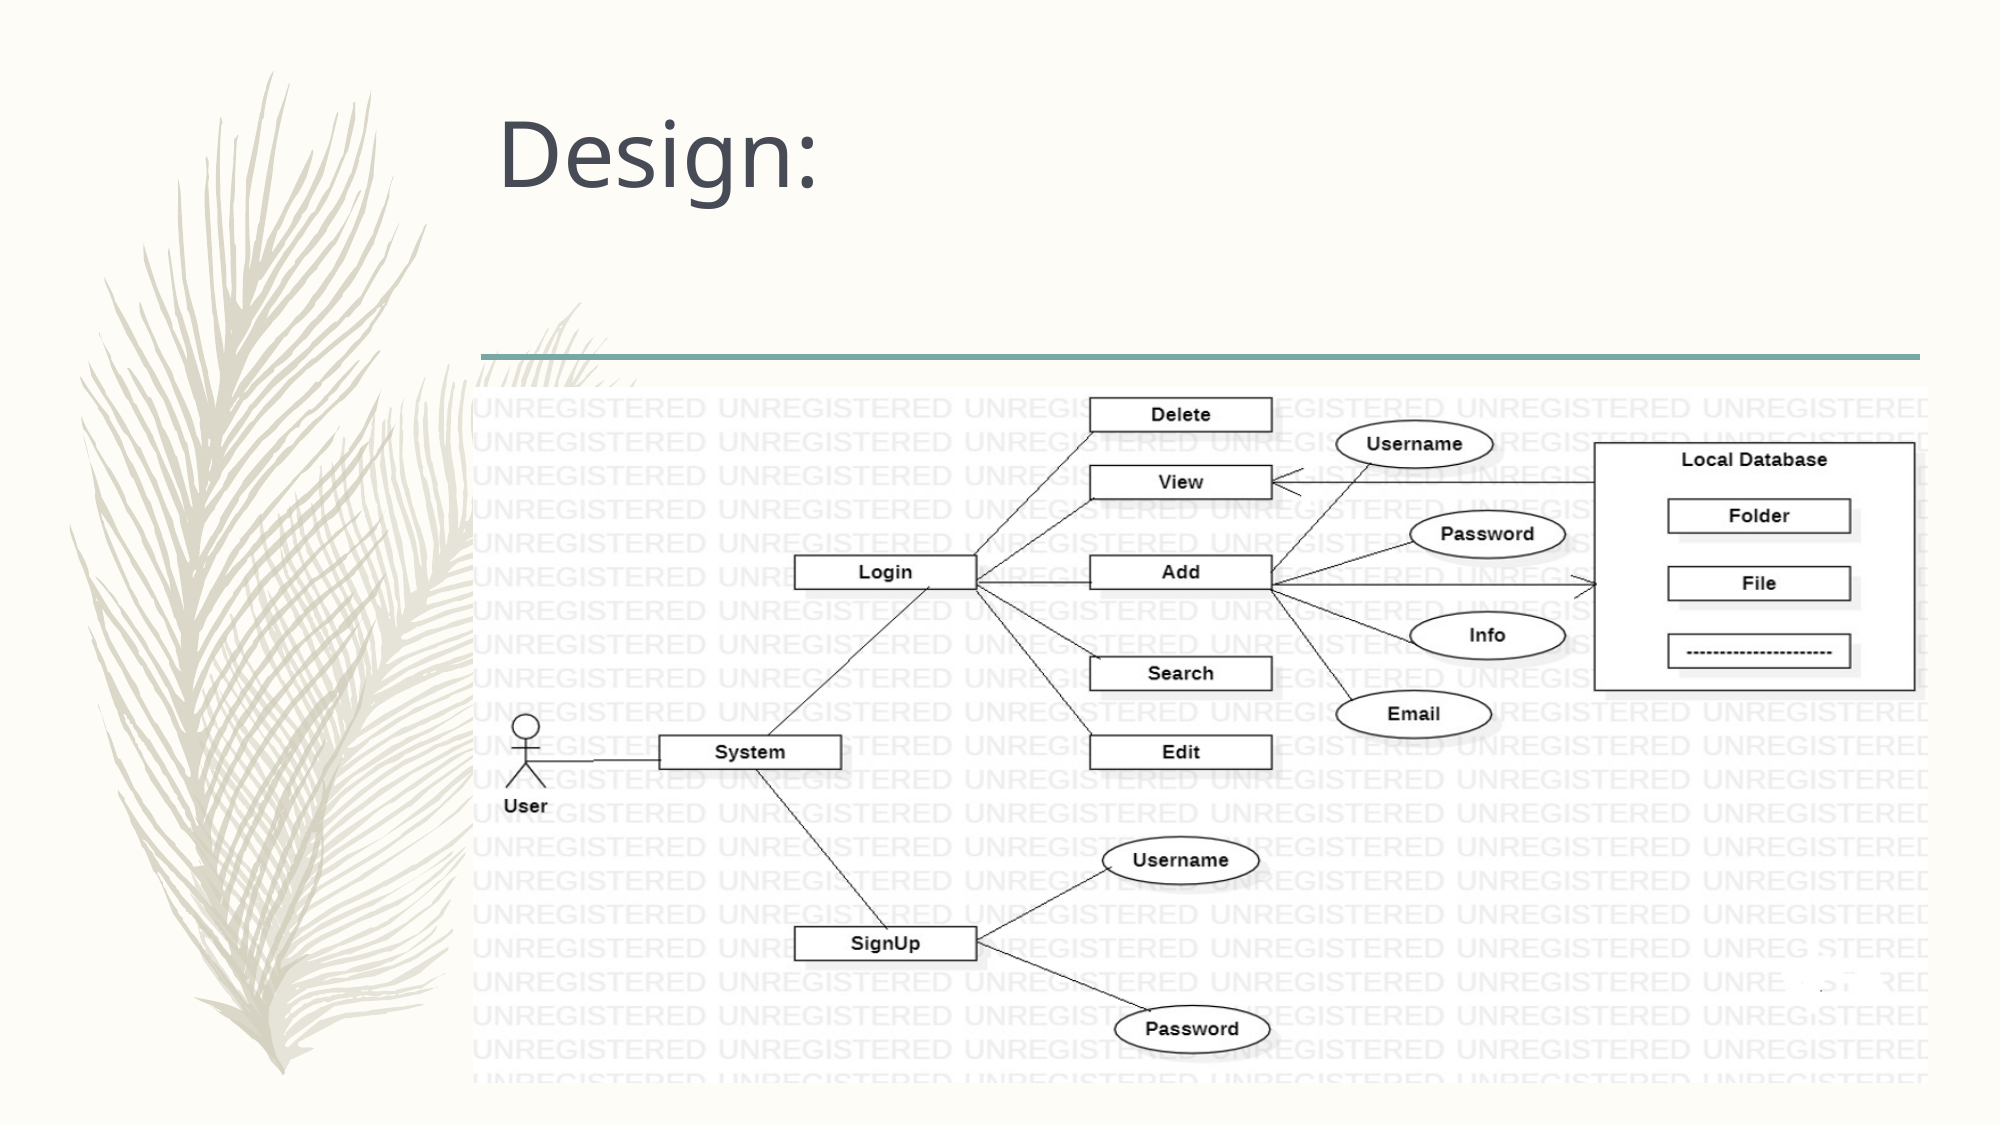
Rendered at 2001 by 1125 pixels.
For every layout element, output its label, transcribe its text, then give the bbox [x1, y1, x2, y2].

title Design: [481, 93, 1920, 350]
picture [473, 387, 1929, 1083]
